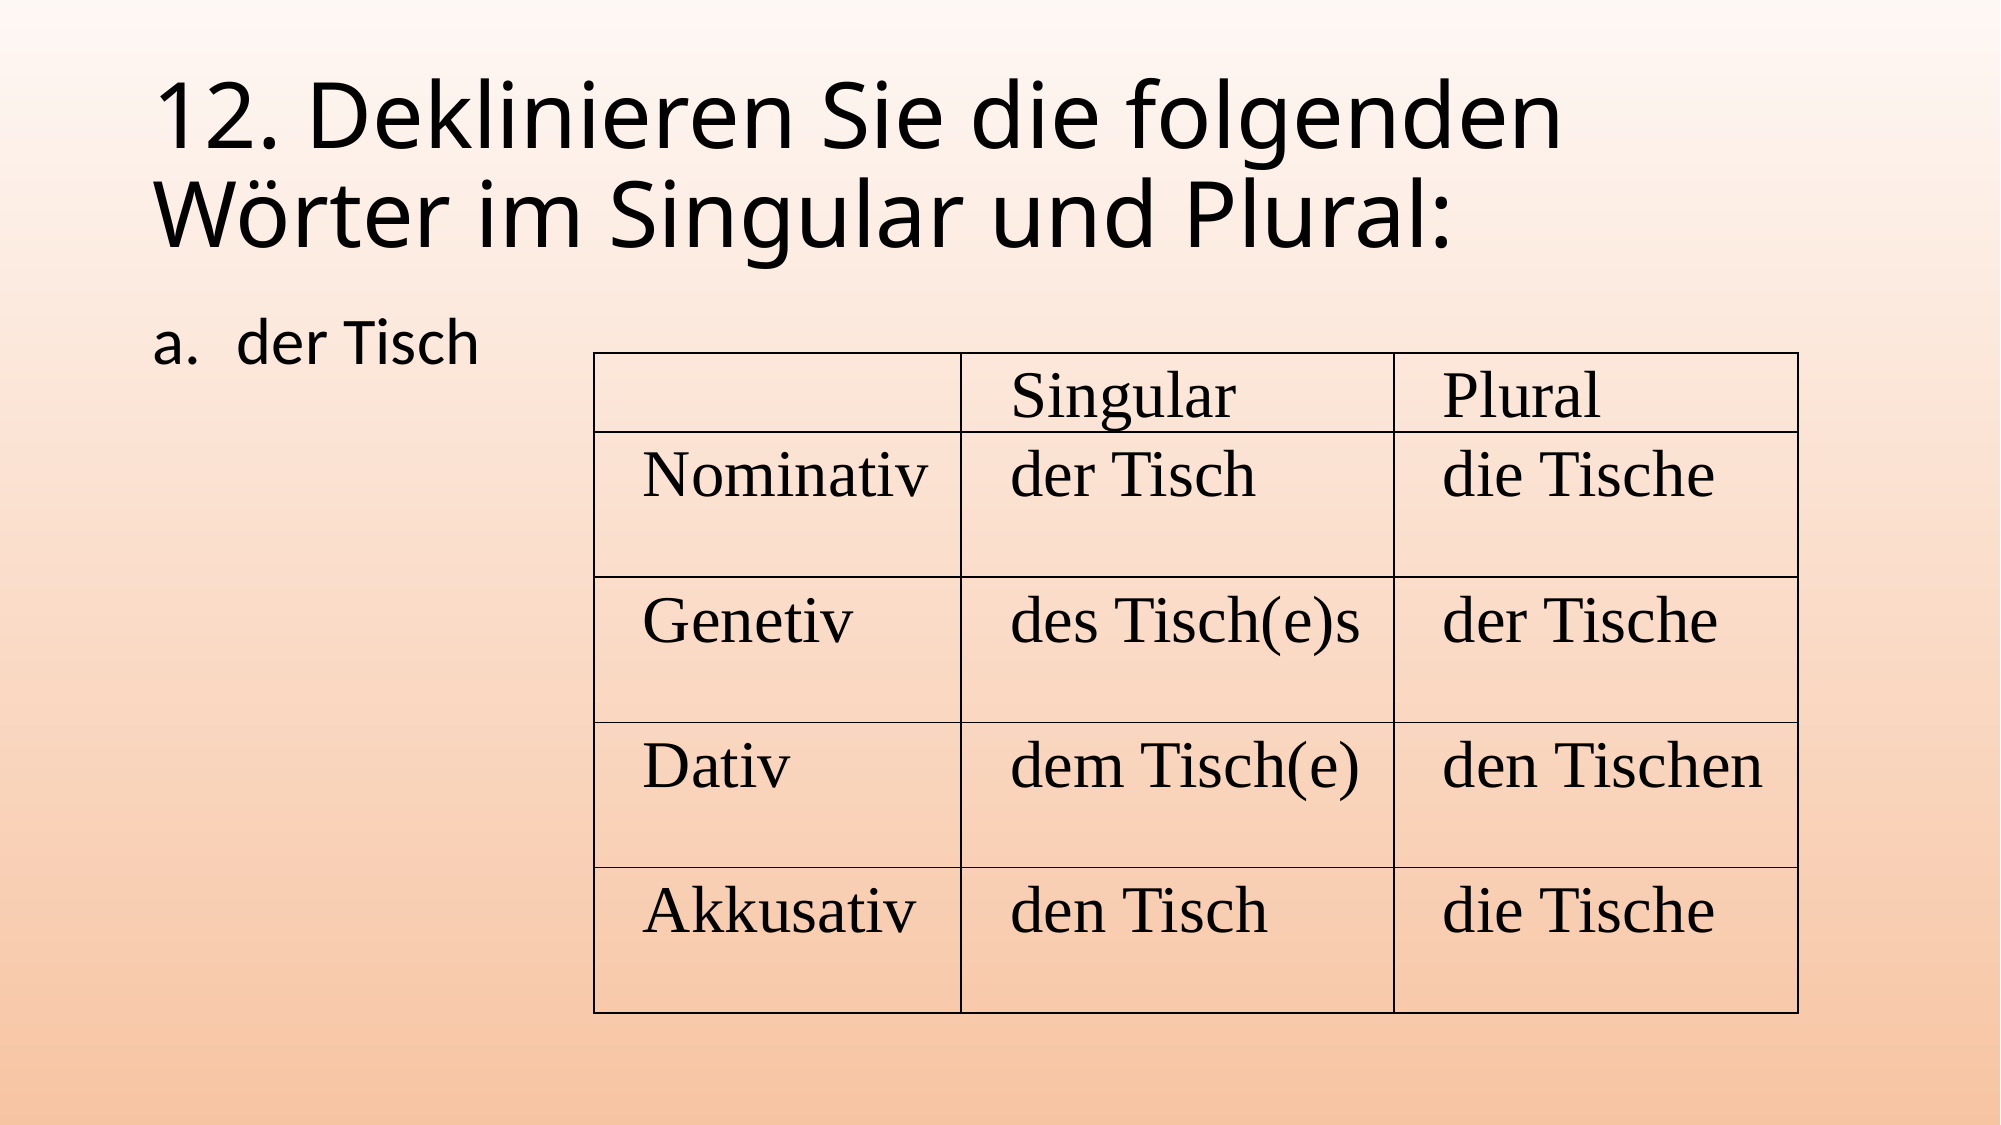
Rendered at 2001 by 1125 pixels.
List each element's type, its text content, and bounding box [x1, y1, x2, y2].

table_cell den Tisch [962, 868, 1393, 1012]
table_cell Nominativ [595, 433, 960, 576]
table_cell Genetiv [595, 578, 960, 722]
title 12. Deklinieren Sie die folgenden Wörter im Singular und Plural: [137, 59, 1863, 278]
table_cell den Tischen [1395, 723, 1797, 867]
table_cell Dativ [595, 723, 960, 867]
table_cell Akkusativ [595, 868, 960, 1012]
table_cell die Tische [1395, 433, 1797, 576]
table_cell der Tische [1395, 578, 1797, 722]
table_header Plural [1395, 354, 1797, 431]
table_header [595, 354, 960, 431]
table_cell des Tisch(e)s [962, 578, 1393, 722]
list der Tisch [137, 299, 1863, 1014]
table_header Singular [962, 354, 1393, 431]
table_cell dem Tisch(e) [962, 723, 1393, 867]
table_cell die Tische [1395, 868, 1797, 1012]
table_cell der Tisch [962, 433, 1393, 576]
